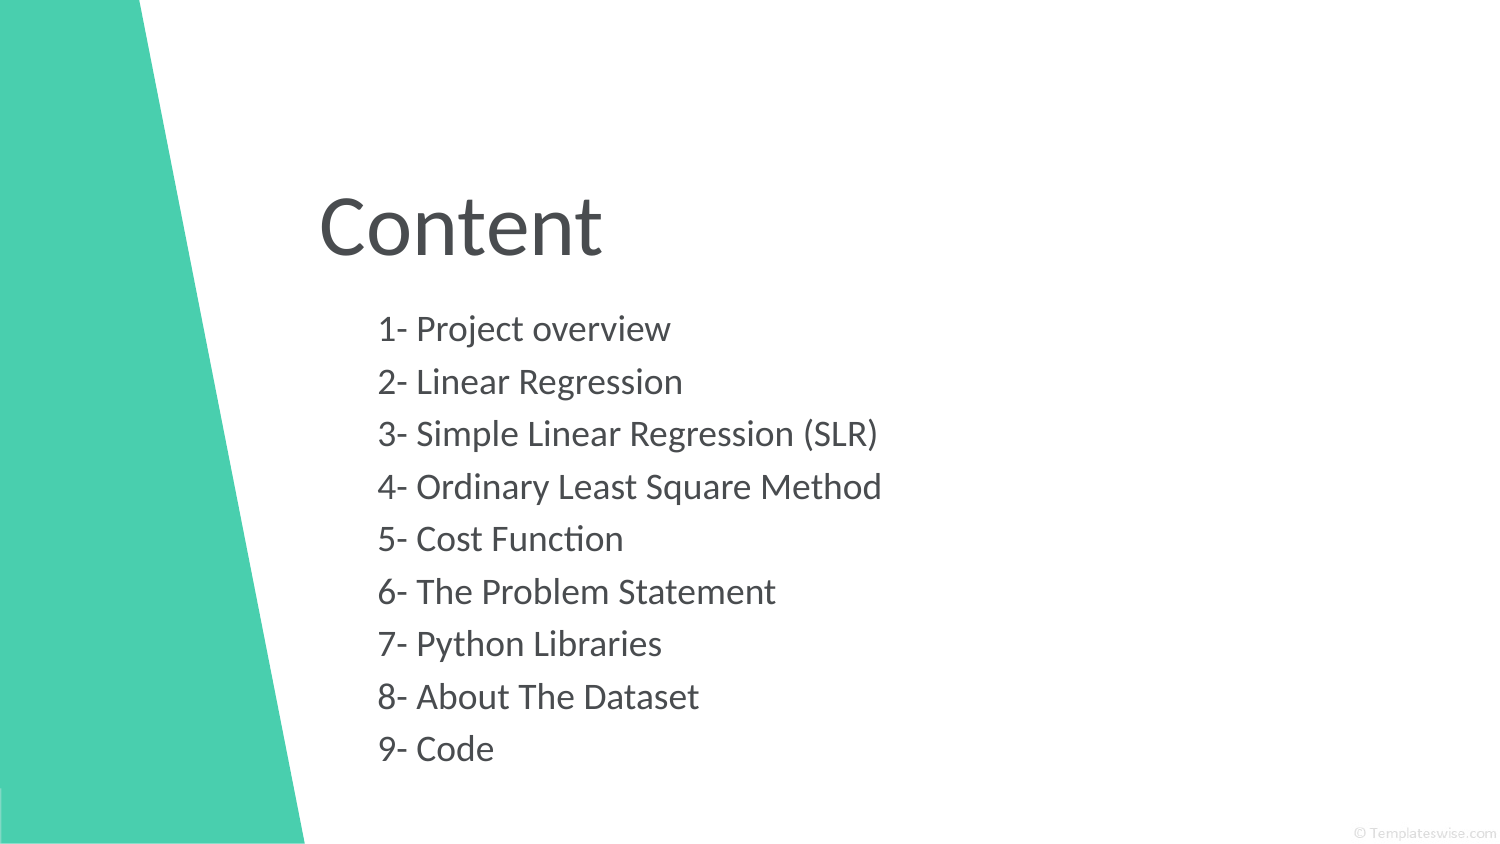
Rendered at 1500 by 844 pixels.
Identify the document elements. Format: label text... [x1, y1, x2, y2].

picture [140, 0, 1500, 844]
title Content [304, 150, 1425, 291]
list 1- Project overview 2- Linear Regression 3- Simple Linear Regression (SLR) 4- Ordinary Least Square Method 5- Cost Function 6- The Problem Statement 7- Python Libraries 8- About The Dataset 9- Code [362, 296, 1481, 699]
